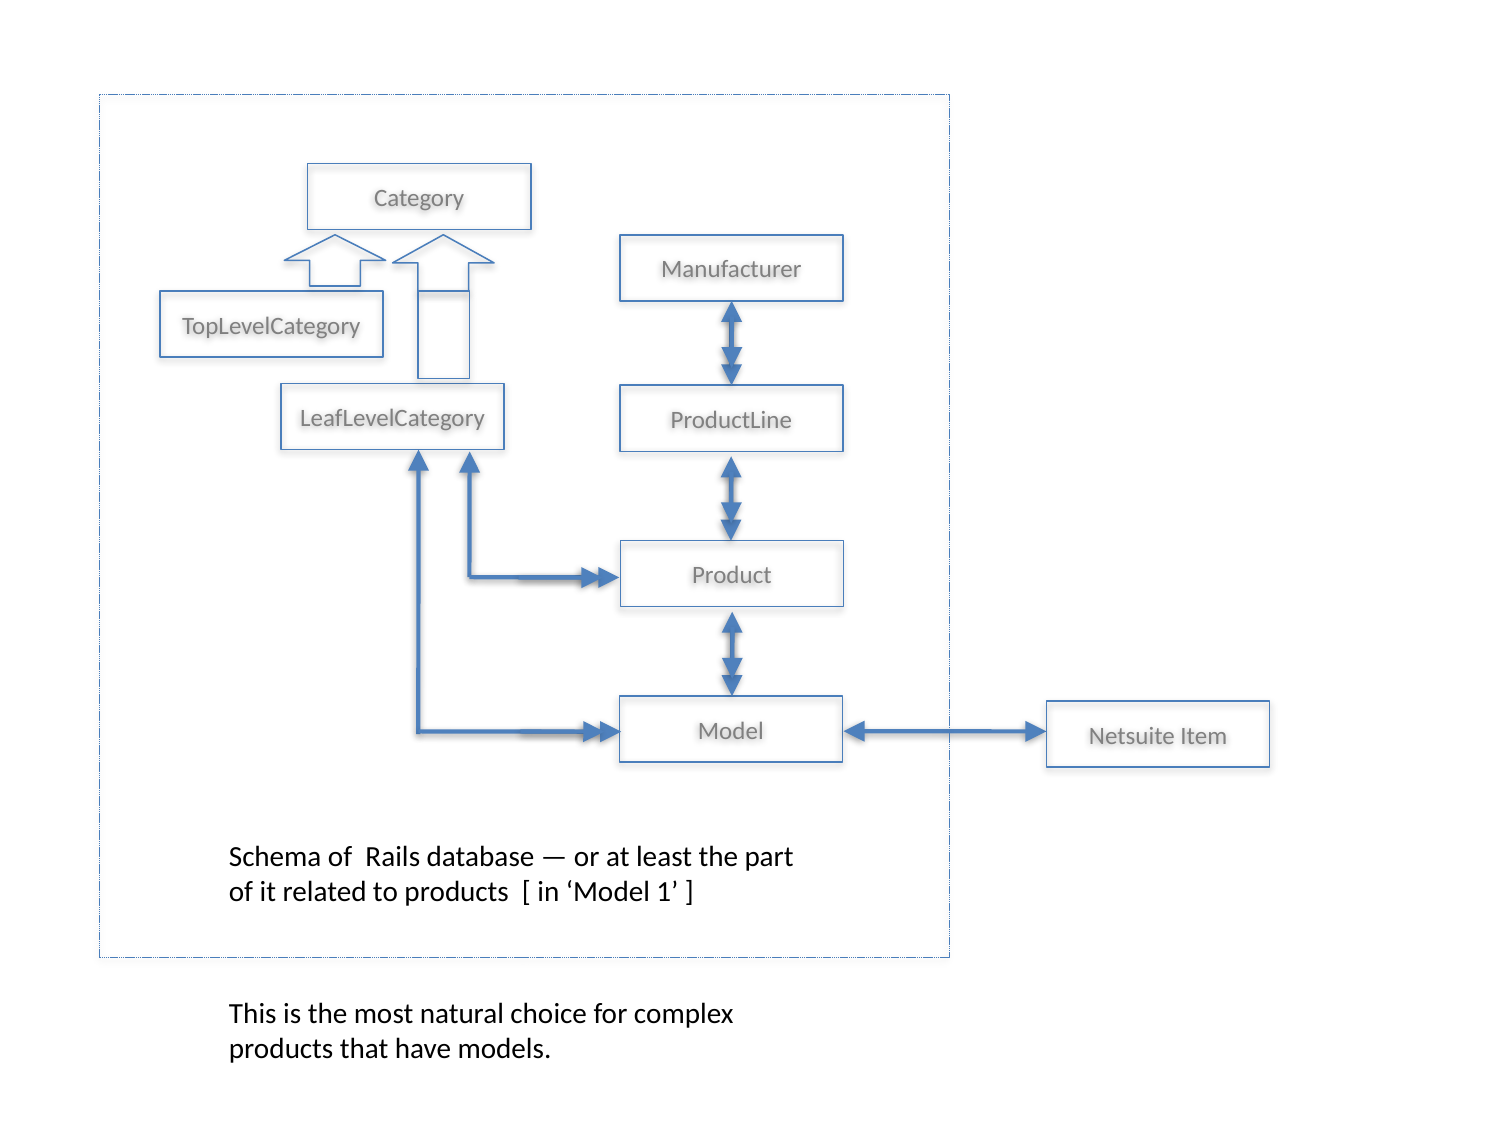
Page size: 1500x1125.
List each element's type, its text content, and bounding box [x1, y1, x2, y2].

text_box Netsuite Item [1046, 700, 1270, 768]
text_box [98, 93, 950, 958]
text_box Schema of Rails database — or at least the part of it related to products [ in ‘Model 1’ ] [214, 830, 823, 915]
text_box This is the most natural choice for complex products that have models. [214, 987, 794, 1072]
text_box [729, 300, 733, 386]
